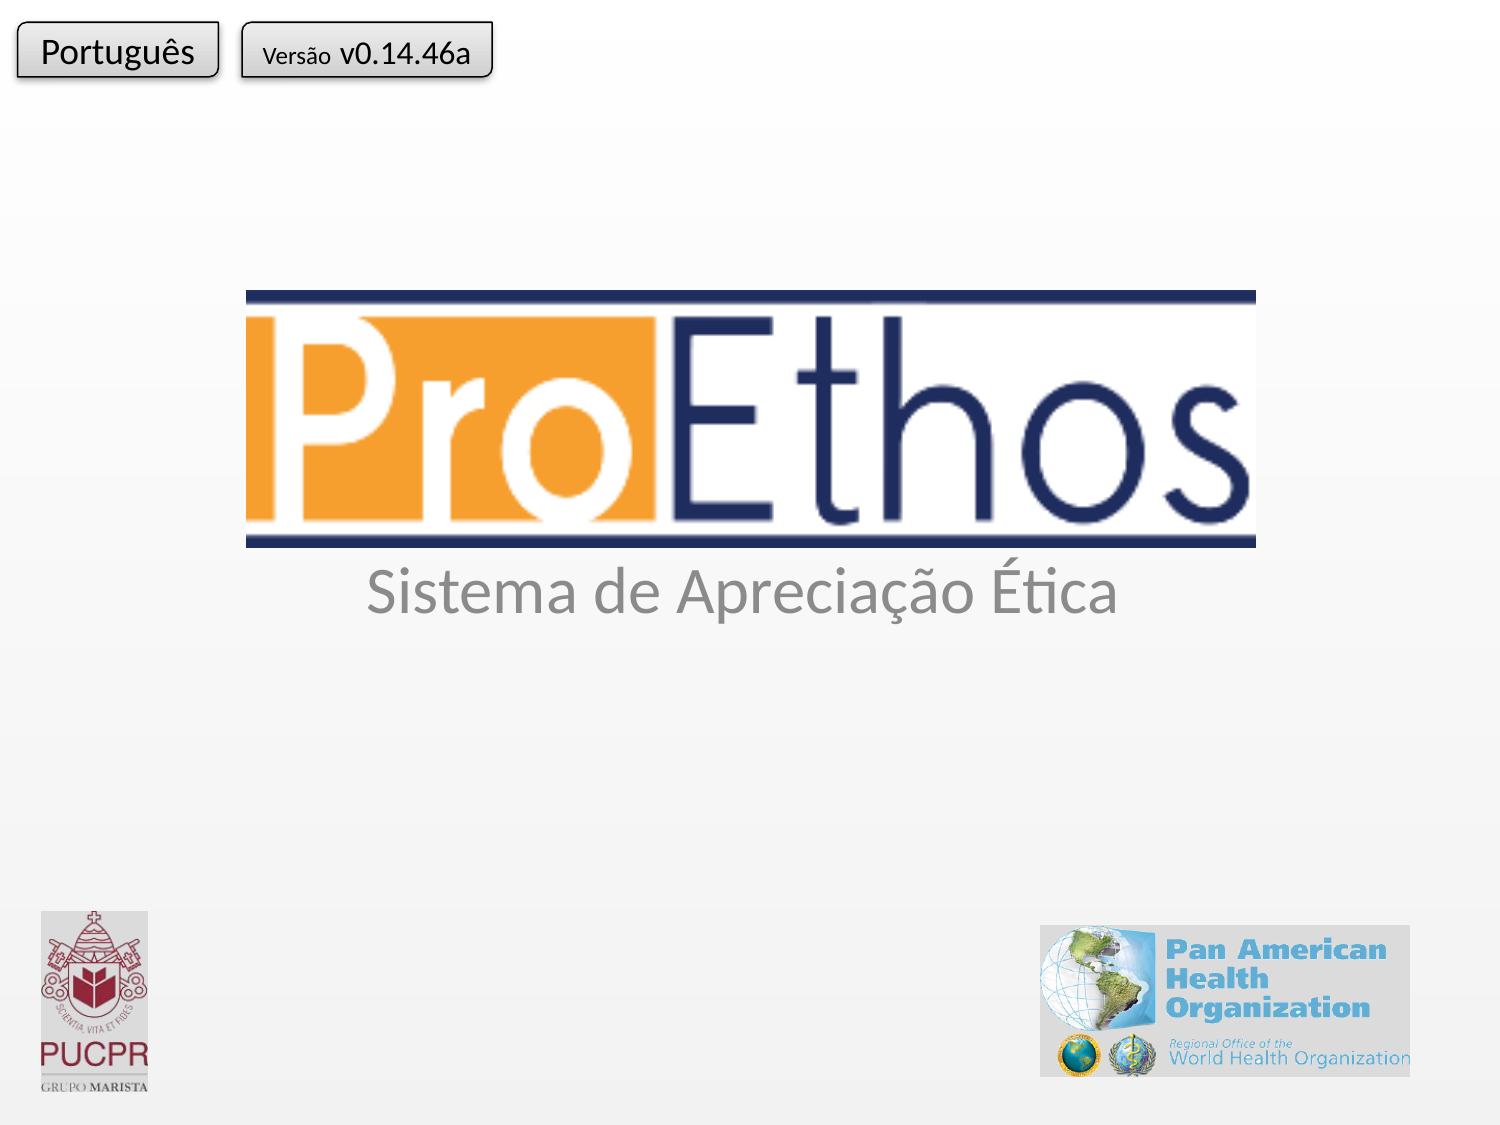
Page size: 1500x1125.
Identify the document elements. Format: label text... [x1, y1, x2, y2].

text_box Português [16, 21, 220, 78]
picture [246, 290, 1256, 549]
picture [40, 911, 148, 1092]
subtitle Sistema de Apreciação Ética [218, 538, 1269, 827]
picture [1040, 925, 1410, 1078]
text_box Versão v0.14.46a [241, 21, 493, 78]
